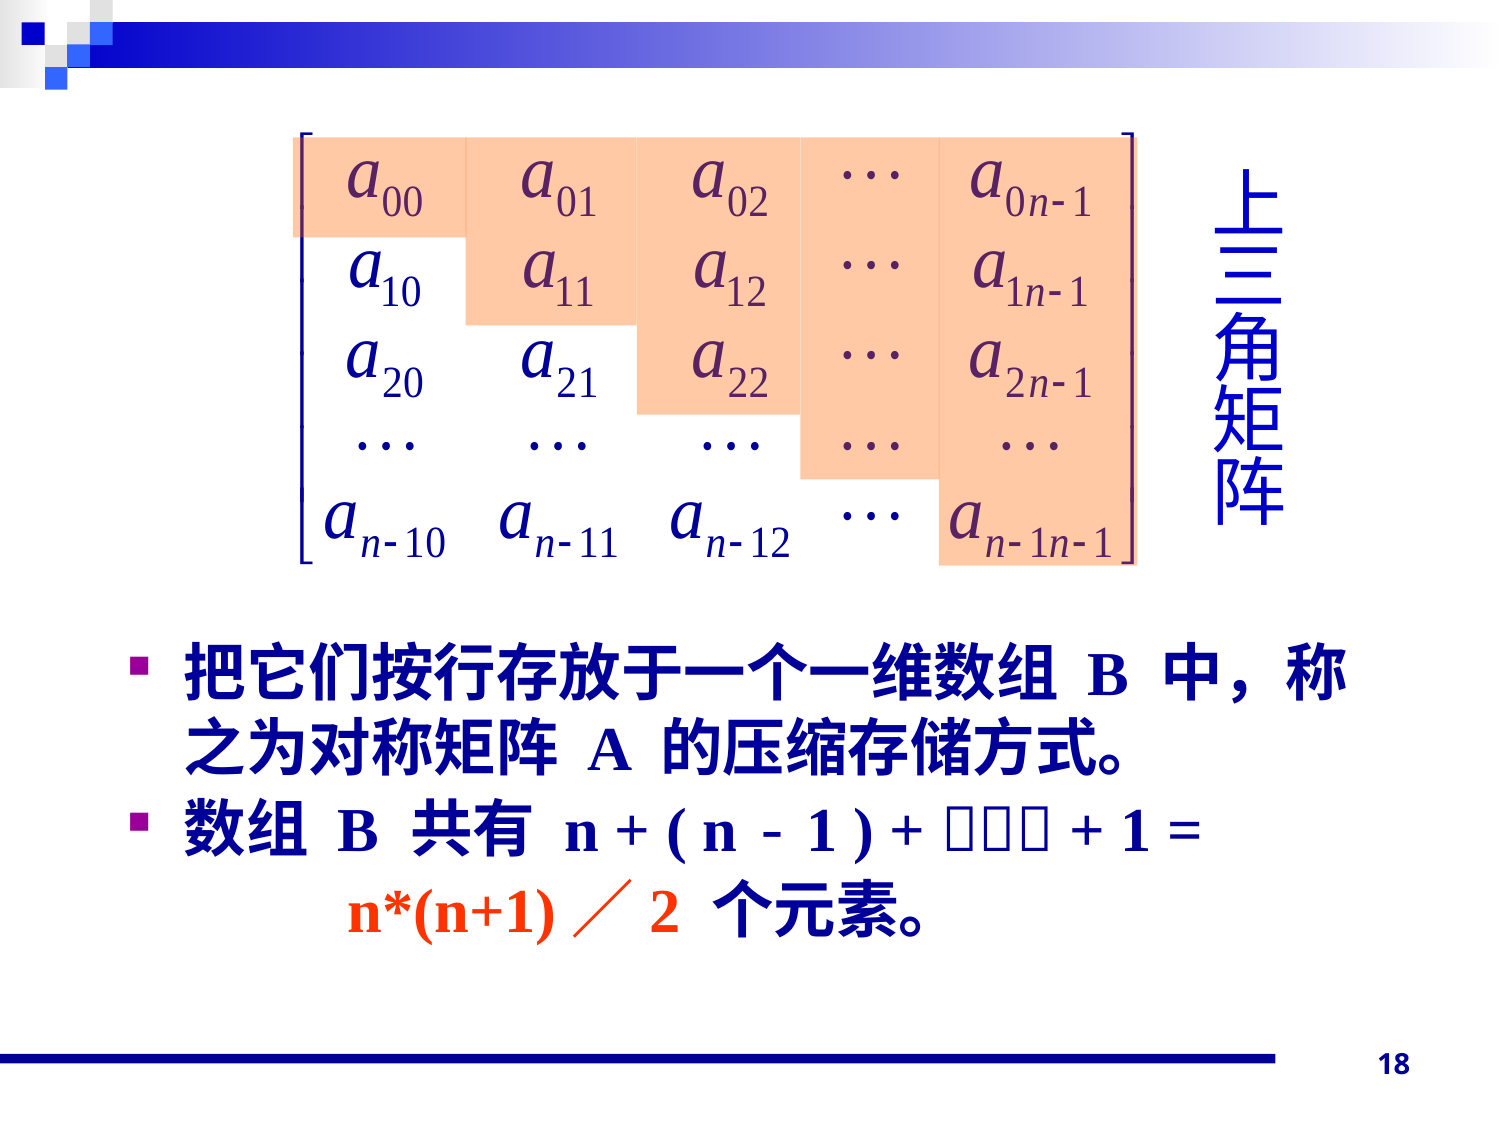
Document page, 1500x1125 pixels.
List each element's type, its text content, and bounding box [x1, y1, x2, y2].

list 把它们按行存放于一个一维数组 B 中，称之为对称矩阵 A 的压缩存储方式。 数组 B 共有 n + ( n - 1 ) +  + 1 = n*(n+1)／2 个元素。 [112, 624, 1425, 988]
slide_number 18 [1074, 1017, 1425, 1093]
text_box 上三角矩阵 [1196, 166, 1312, 542]
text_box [283, 119, 1160, 575]
